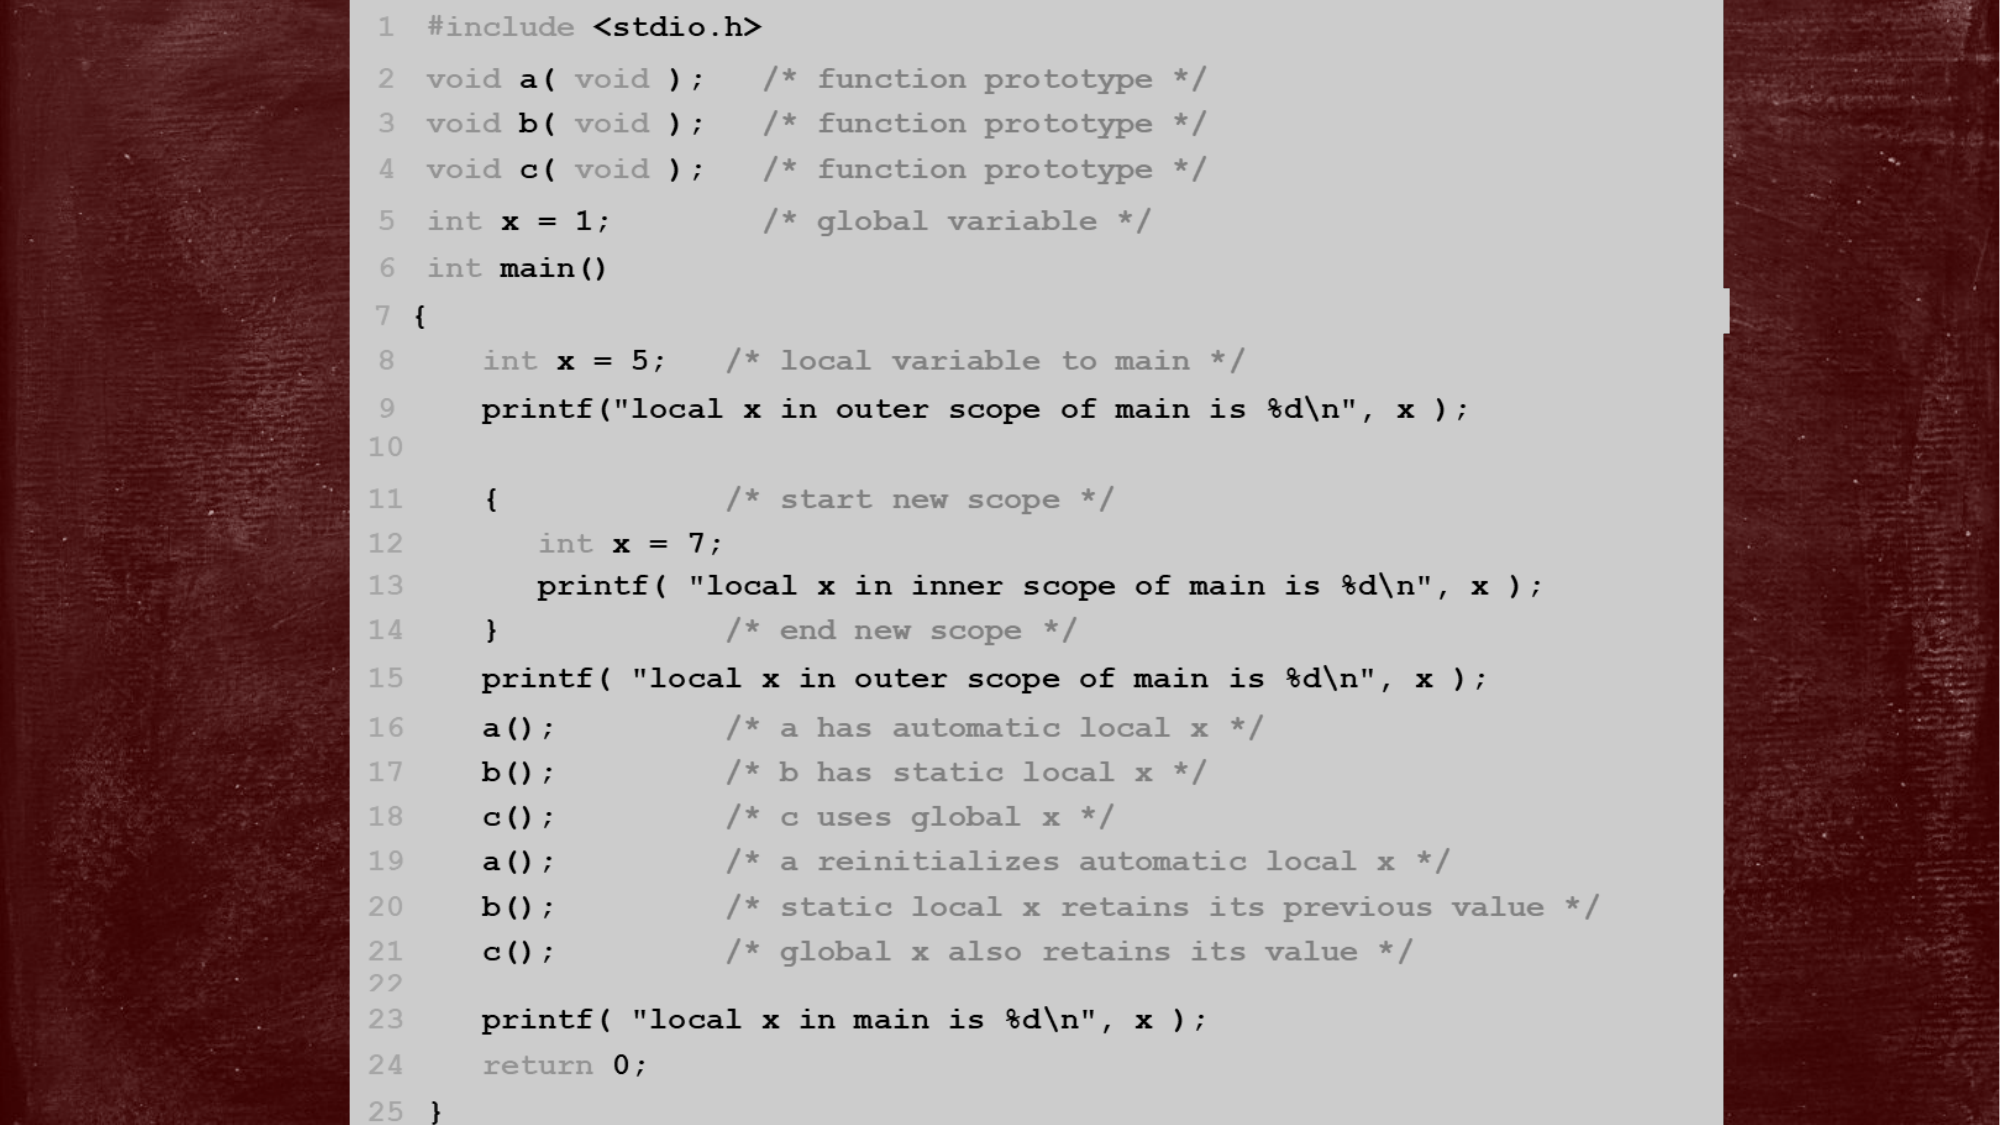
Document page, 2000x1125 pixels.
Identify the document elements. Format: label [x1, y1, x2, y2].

picture [349, 0, 1730, 1125]
